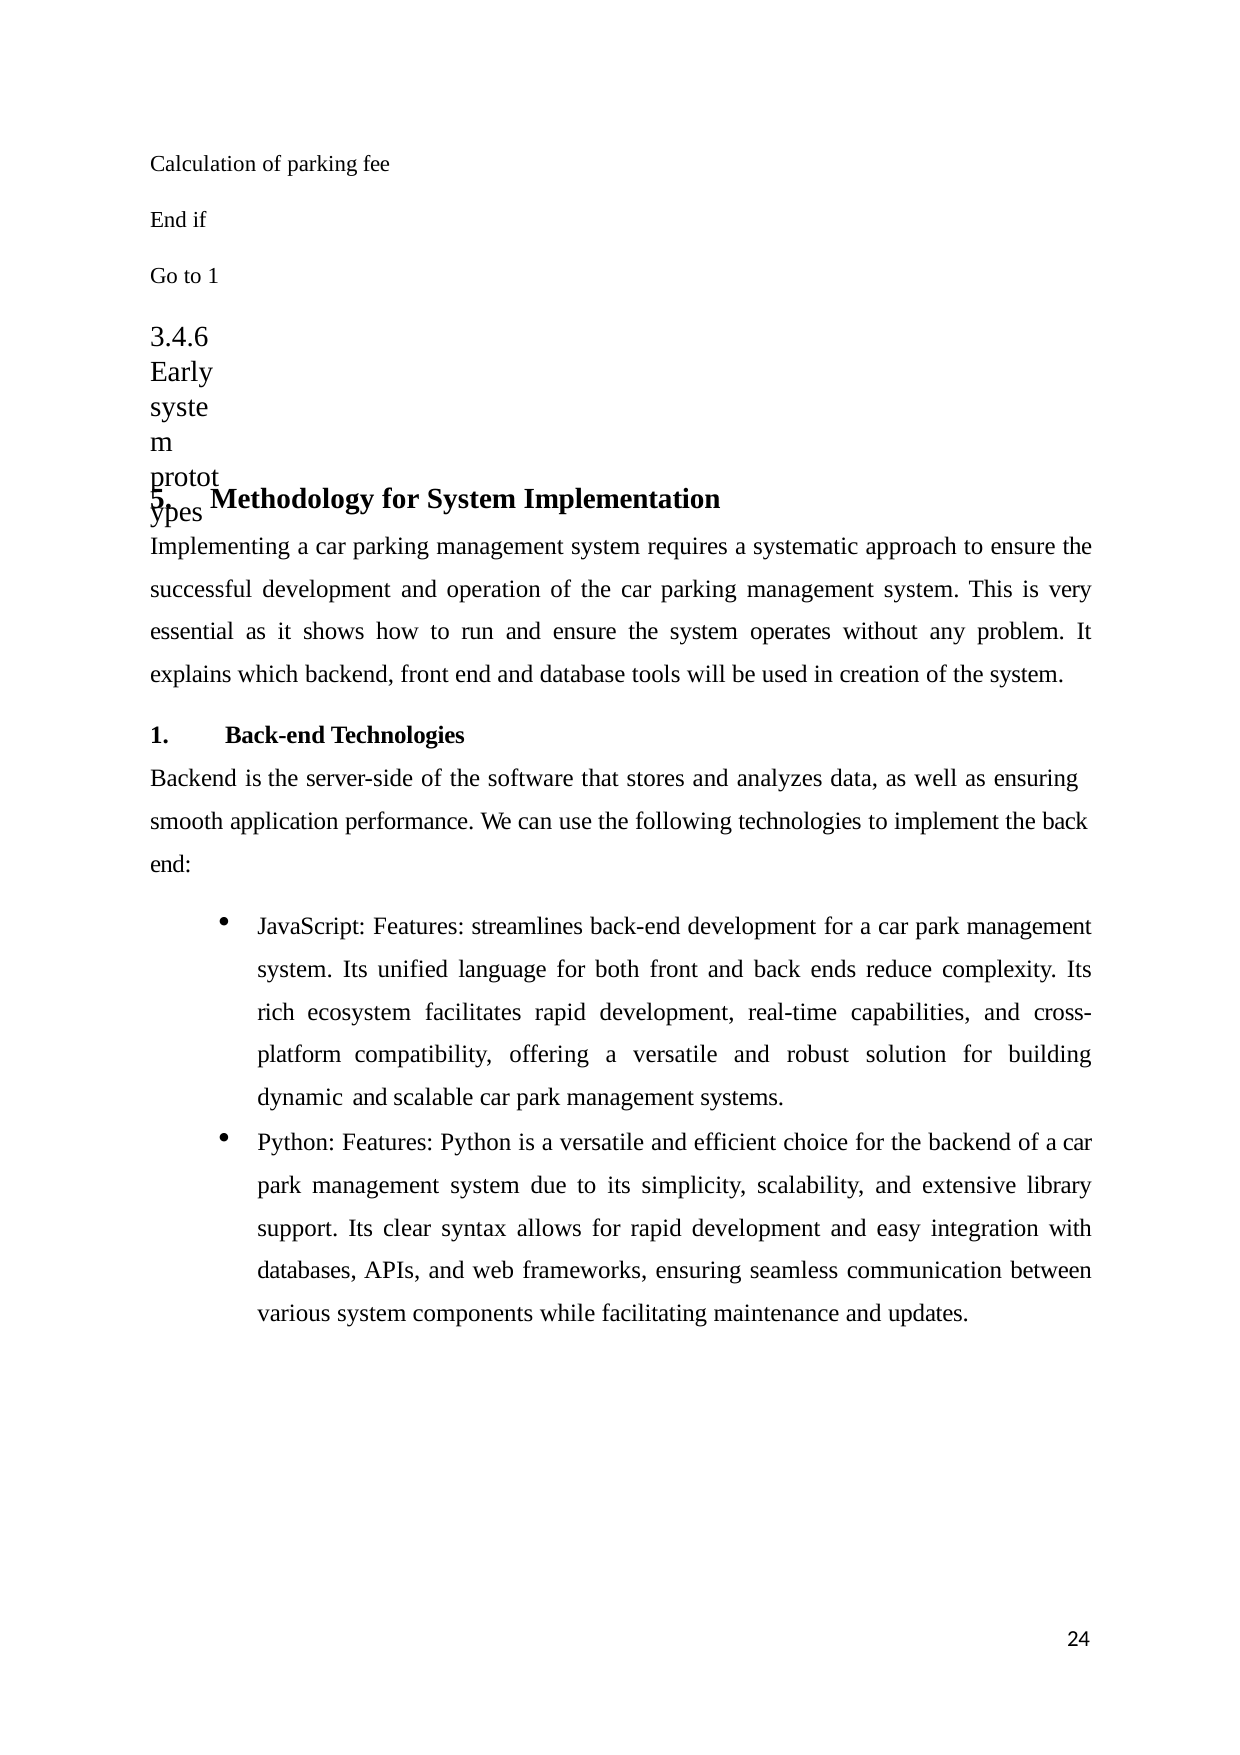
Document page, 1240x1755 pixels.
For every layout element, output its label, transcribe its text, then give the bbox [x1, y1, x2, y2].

text_box Methodology for System Implementation Implementing a car parking management system requires a systematic approach to ensure the successful development and operation of the car parking management system. This is very essential as it shows how to run and ensure the system operates without any problem. It explains which backend, front end and database tools will be used in creation of the system. Back-end Technologies Backend is the server-side of the software that stores and analyzes data, as well as ensuring smooth application performance. We can use the following technologies to implement the back end: JavaScript: Features: streamlines back-end development for a car park management system. Its unified language for both front and back ends reduce complexity. Its rich ecosystem facilitates rapid development, real-time capabilities, and cross-platform compatibility, offering a versatile and robust solution for building dynamic and scalable car park management systems. Python: Features: Python is a versatile and efficient choice for the backend of a car park management system due to its simplicity, scalability, and extensive library support. Its clear syntax allows for rapid development and easy integration with databases, APIs, and web frameworks, ensuring seamless communication between various system components while facilitating maintenance and updates. [147, 459, 1093, 1327]
text_box Calculation of parking fee End if Go to 1 3.4.6 Early system prototypes [147, 146, 510, 459]
slide_number 24 [1065, 1626, 1100, 1755]
